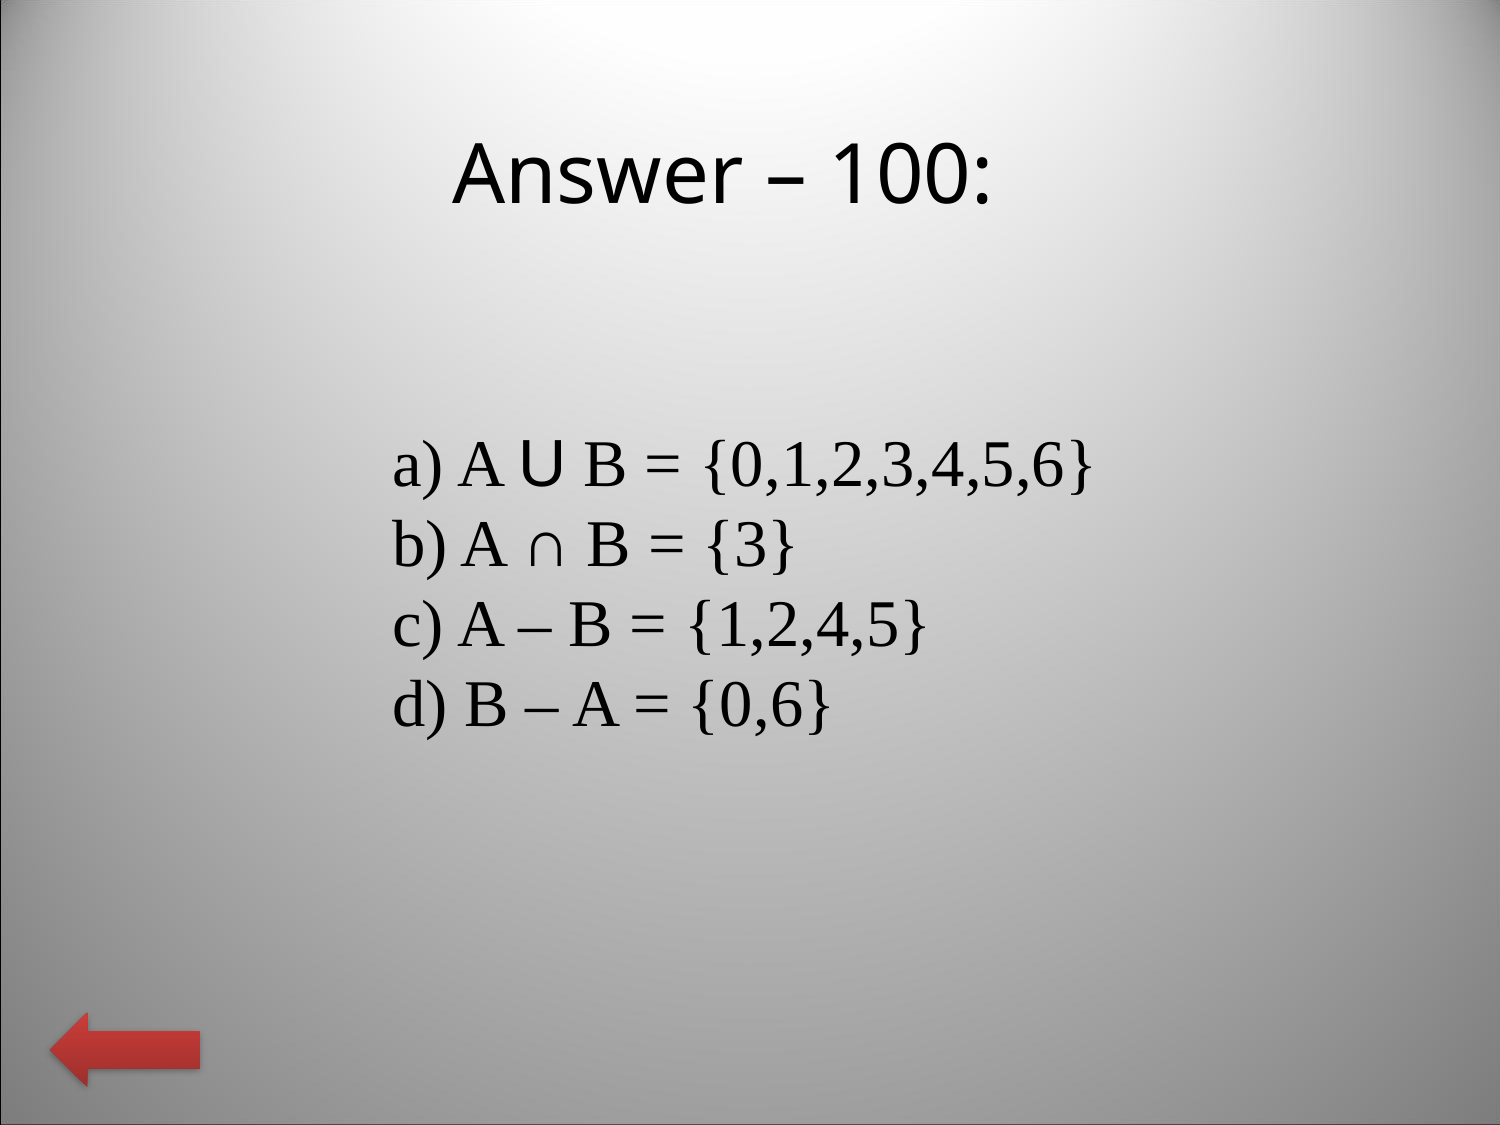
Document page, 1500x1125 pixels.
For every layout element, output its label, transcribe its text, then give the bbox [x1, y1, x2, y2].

text_box a) A U B = {0,1,2,3,4,5,6} b) A ∩ B = {3} c) A – B = {1,2,4,5} d) B – A = {0,6} [377, 412, 1114, 747]
picture [0, 0, 1500, 1125]
text_box [49, 1012, 200, 1088]
text_box Answer – 100: [437, 112, 1038, 228]
